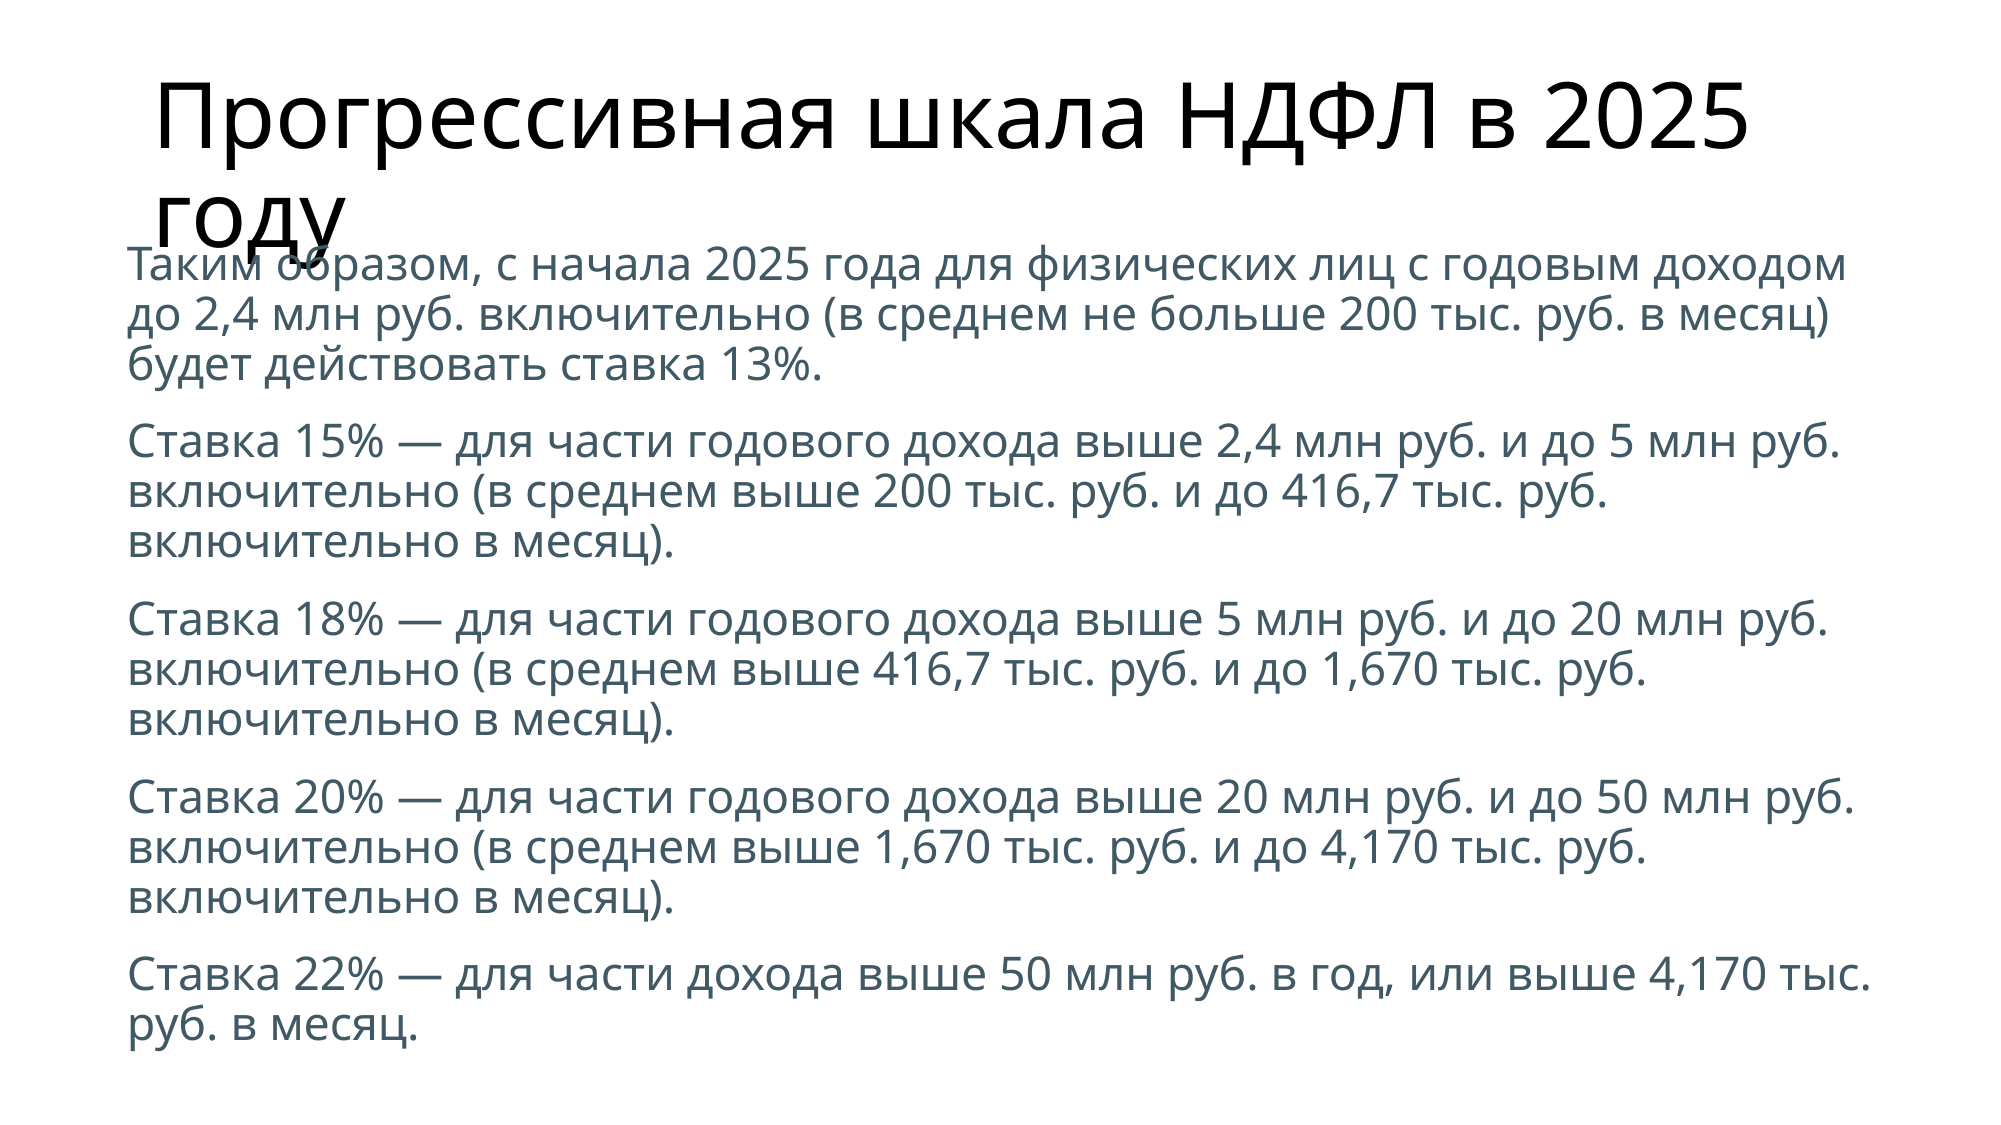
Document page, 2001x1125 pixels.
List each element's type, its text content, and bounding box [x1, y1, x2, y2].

title Прогрессивная шкала НДФЛ в 2025 году [137, 59, 1863, 232]
list Таким образом, с начала 2025 года для физических лиц с годовым доходом до 2,4 млн руб. включительно (в среднем не больше 200 тыс. руб. в месяц) будет действовать ставка 13%. Ставка 15% — для части годового дохода выше 2,4 млн руб. и до 5 млн руб. включительно (в среднем выше 200 тыс. руб. и до 416,7 тыс. руб. включительно в месяц). Ставка 18% — для части годового дохода выше 5 млн руб. и до 20 млн руб. включительно (в среднем выше 416,7 тыс. руб. и до 1,670 тыс. руб. включительно в месяц). Ставка 20% — для части годового дохода выше 20 млн руб. и до 50 млн руб. включительно (в среднем выше 1,670 тыс. руб. и до 4,170 тыс. руб. включительно в месяц). Ставка 22% — для части дохода выше 50 млн руб. в год, или выше 4,170 тыс. руб. в месяц. [111, 232, 1888, 1066]
